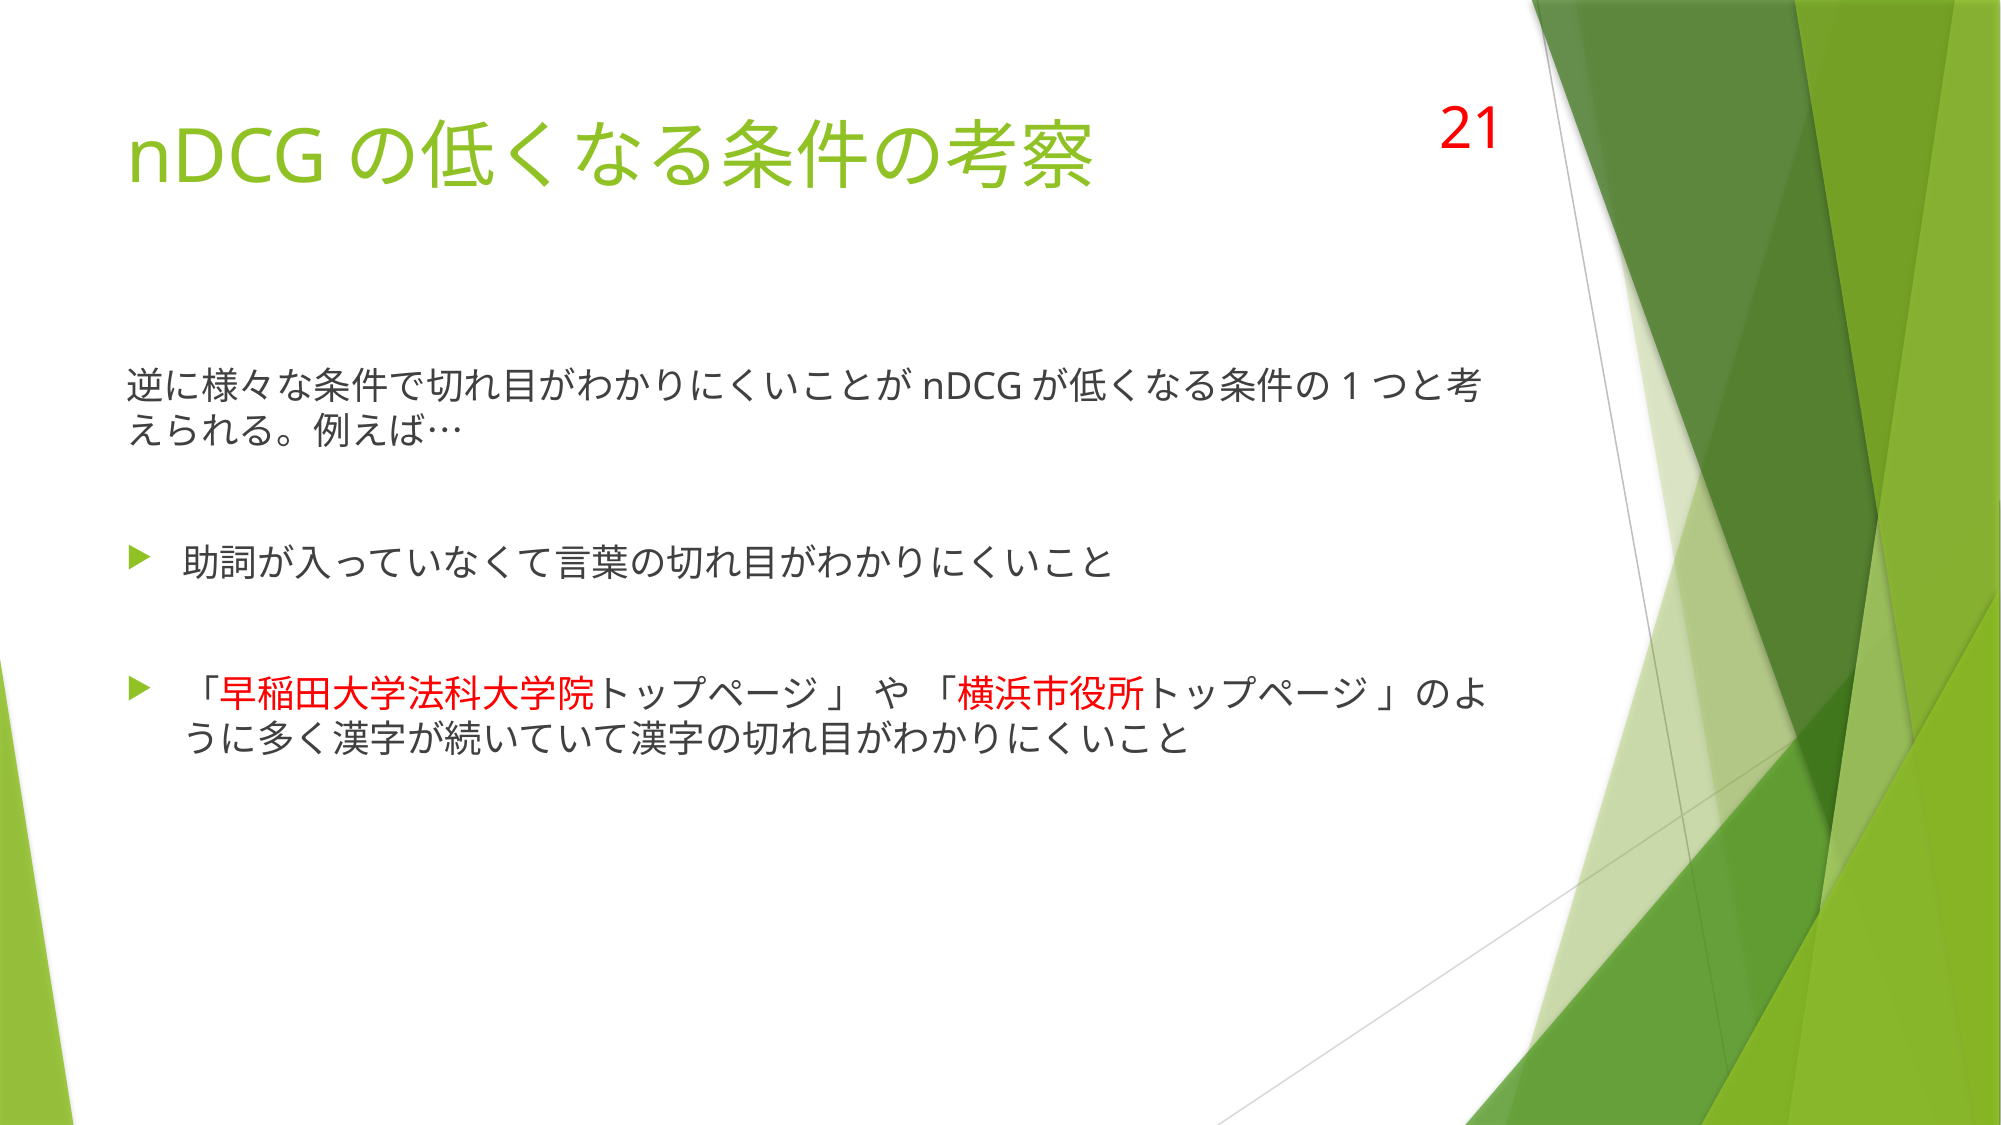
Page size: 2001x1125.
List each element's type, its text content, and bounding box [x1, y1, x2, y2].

list 逆に様々な条件で切れ目がわかりにくいことがnDCGが低くなる条件の1つと考えられる。例えば… 助詞が入っていなくて言葉の切れ目がわかりにくいこと 「早稲田大学法科大学院トップページ 」 や 「横浜市役所トップページ 」のように多く漢字が続いていて漢字の切れ目がわかりにくいこと [111, 354, 1522, 1061]
slide_number 21 [1409, 99, 1522, 160]
title nDCGの低くなる条件の考察 [111, 99, 1522, 317]
